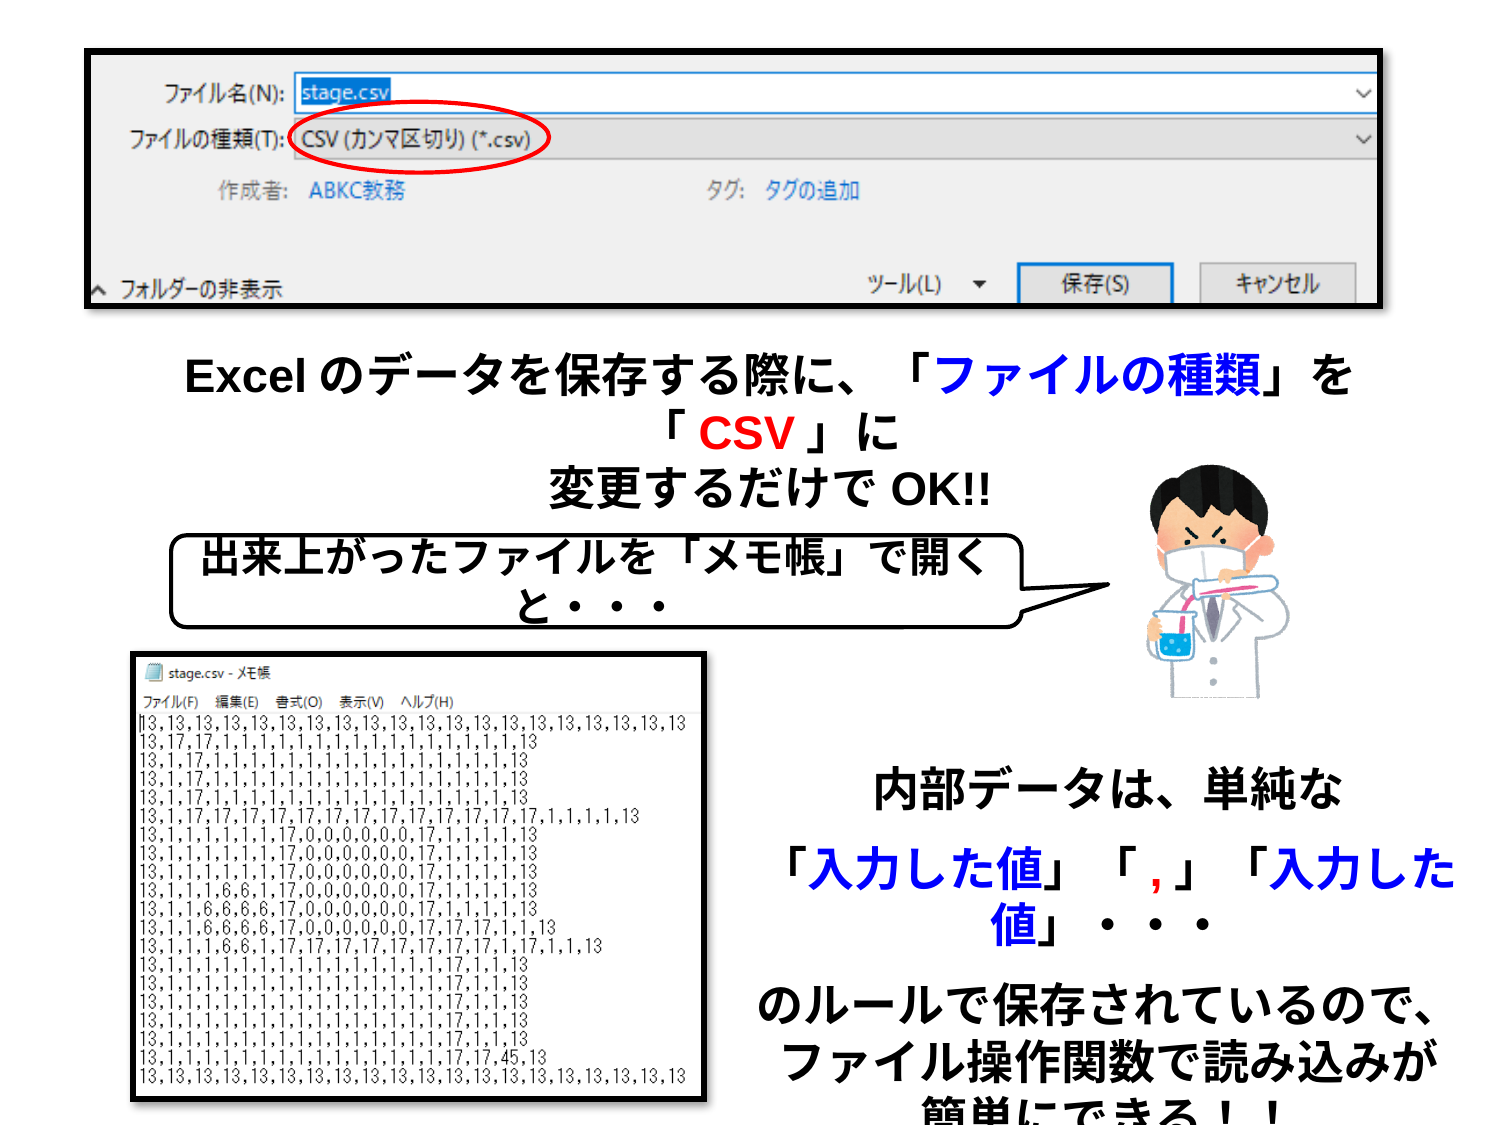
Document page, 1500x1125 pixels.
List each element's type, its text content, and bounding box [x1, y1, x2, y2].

text_box 内部データは、単純な 「入力した値」「,」「入力した値」・・・ のルールで保存されているので、 ファイル操作関数で読み込みが 簡単にできる！！ [741, 751, 1477, 1125]
picture [1115, 456, 1301, 706]
text_box 出来上がったファイルを「メモ帳」で開くと・・・ [169, 533, 1110, 630]
picture [135, 656, 702, 1097]
text_box Excelのデータを保存する際に、「ファイルの種類」を「CSV」に 変更するだけでOK!! [64, 338, 1477, 523]
picture [90, 54, 1377, 303]
